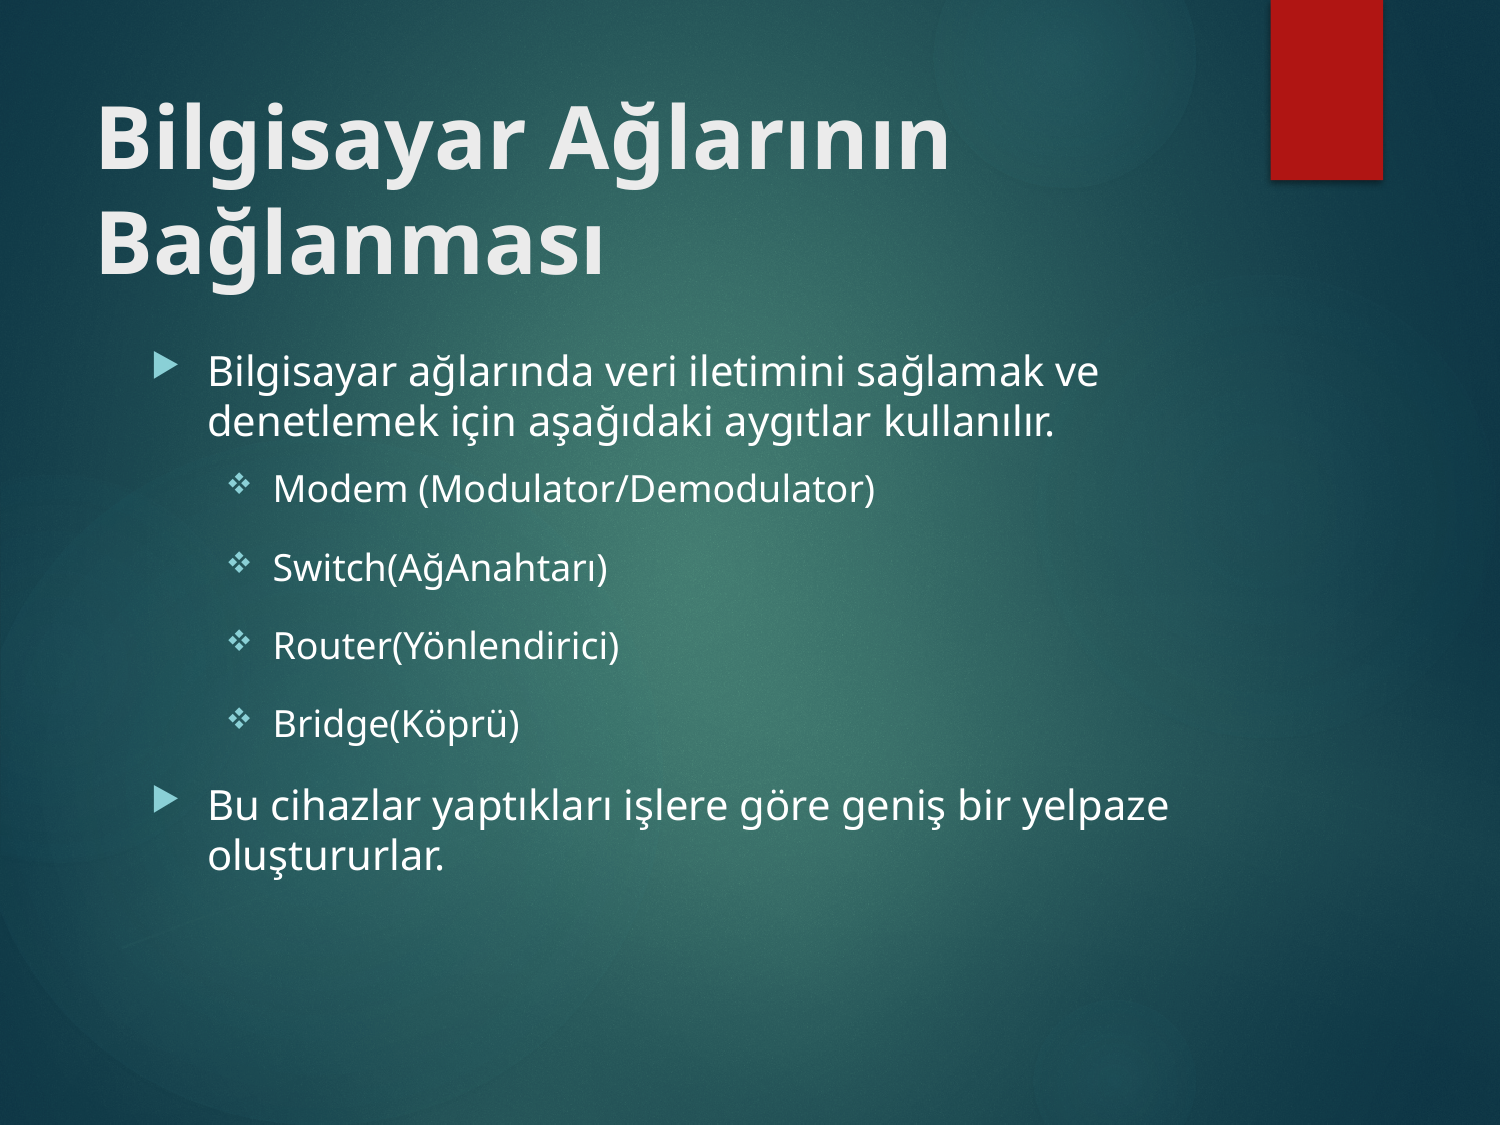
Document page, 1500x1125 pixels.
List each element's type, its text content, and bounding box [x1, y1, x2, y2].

title Bilgisayar Ağlarının Bağlanması [79, 74, 1237, 304]
list Bilgisayar ağlarında veri iletimini sağlamak ve denetlemek için aşağıdaki aygıtlar kullanılır. Modem (Modulator/Demodulator) Switch(AğAnahtarı) Router(Yönlendirici) Bridge(Köprü) Bu cihazlar yaptıkları işlere göre geniş bir yelpaze oluştururlar. [135, 336, 1237, 1025]
